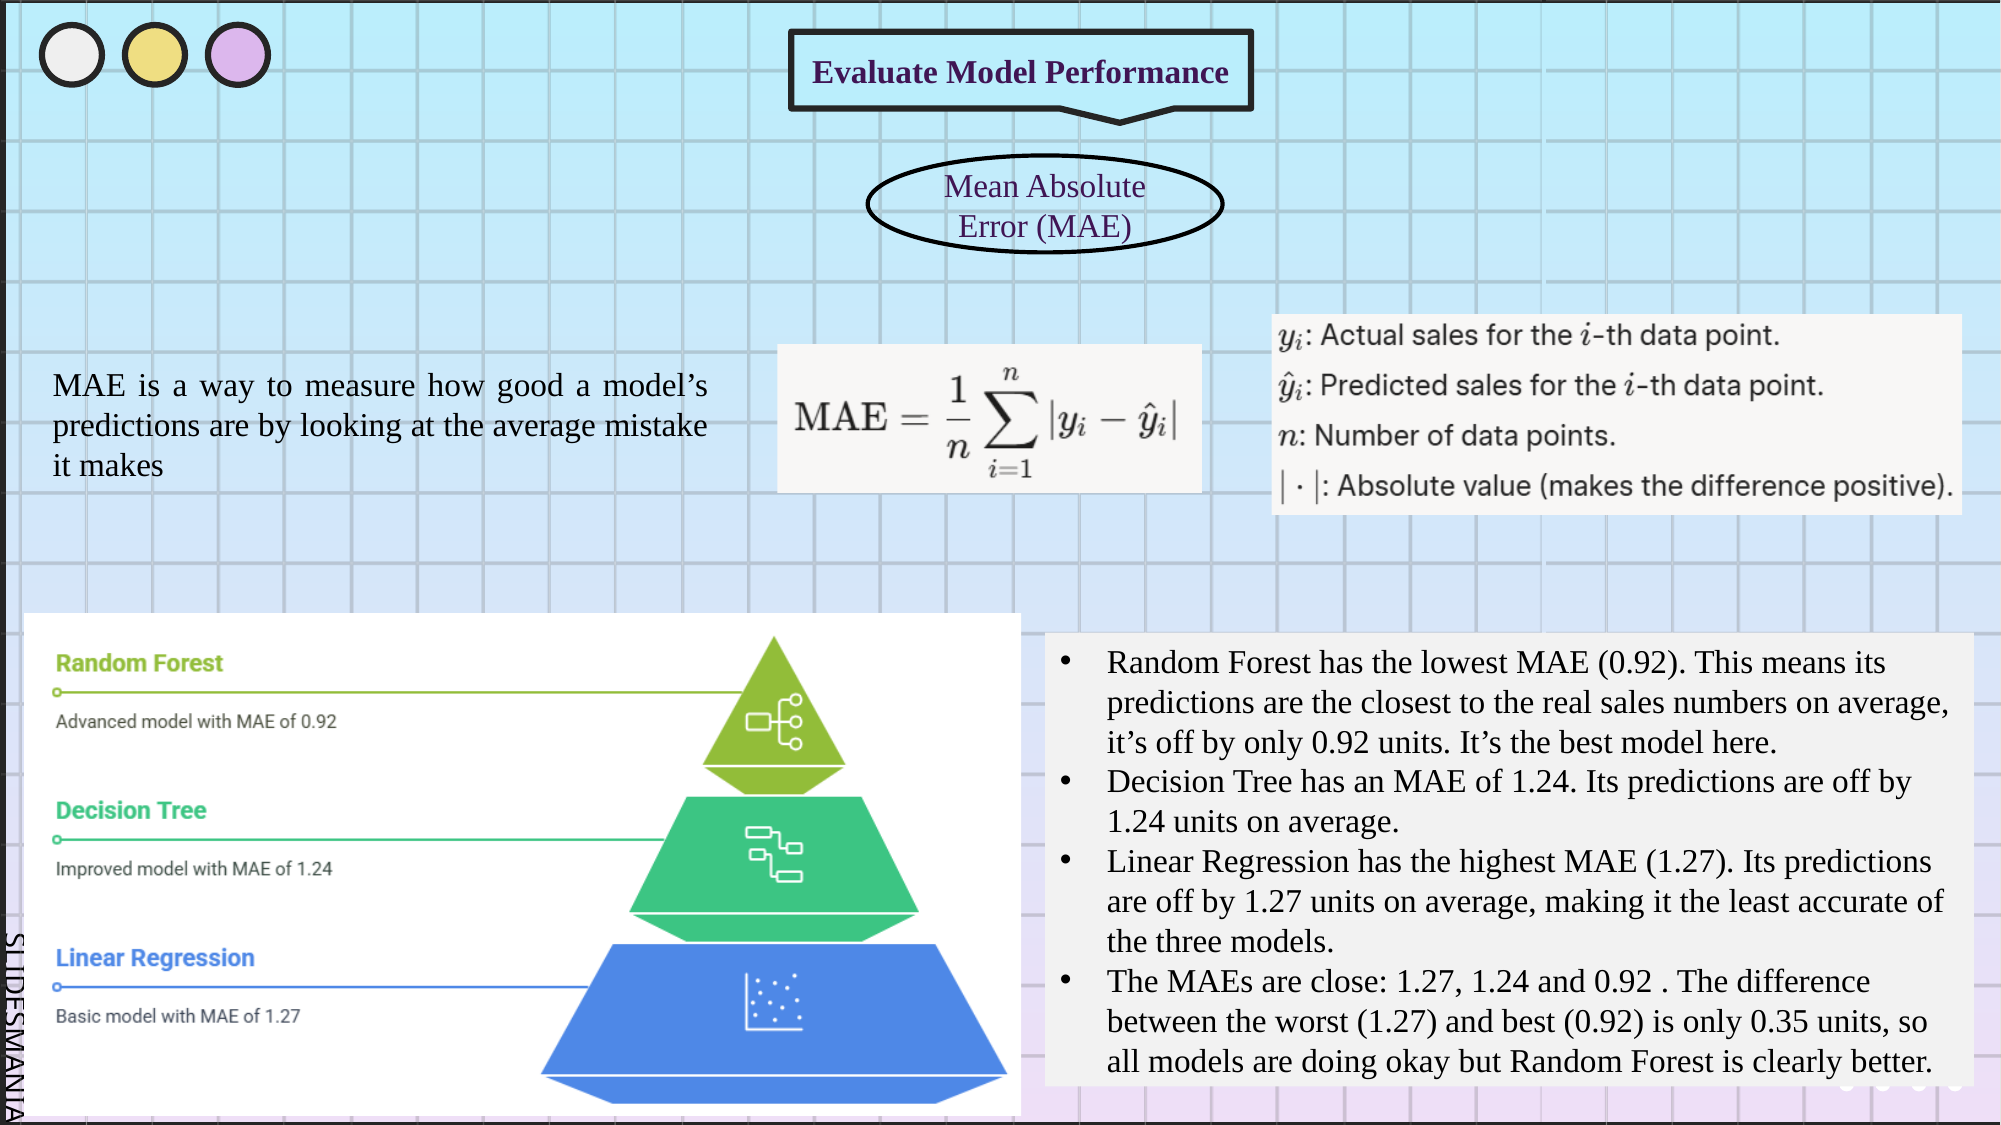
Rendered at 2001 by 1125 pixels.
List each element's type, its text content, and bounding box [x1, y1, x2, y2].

picture [1271, 314, 1963, 515]
picture [6, 613, 1022, 1122]
text_box MAE is a way to measure how good a model’s predictions are by looking at the average mistake it makes [37, 356, 725, 491]
picture [777, 343, 1203, 493]
text_box Random Forest has the lowest MAE (0.92). This means its predictions are the closest to the real sales numbers on average, it’s off by only 0.92 units. It’s the best model here. Decision Tree has an MAE of 1.24. Its predictions are off by 1.24 units on average. Linear Regression has the highest MAE (1.27). Its predictions are off by 1.27 units on average, making it the least accurate of the three models. The MAEs are close: 1.27, 1.24 and 0.92 . The difference between the worst (1.27) and best (0.92) is only 0.35 units, so all models are doing okay but Random Forest is clearly better. [1045, 632, 1974, 1087]
text_box Mean Absolute Error (MAE) [865, 153, 1225, 255]
text_box Evaluate Model Performance [791, 31, 1252, 123]
